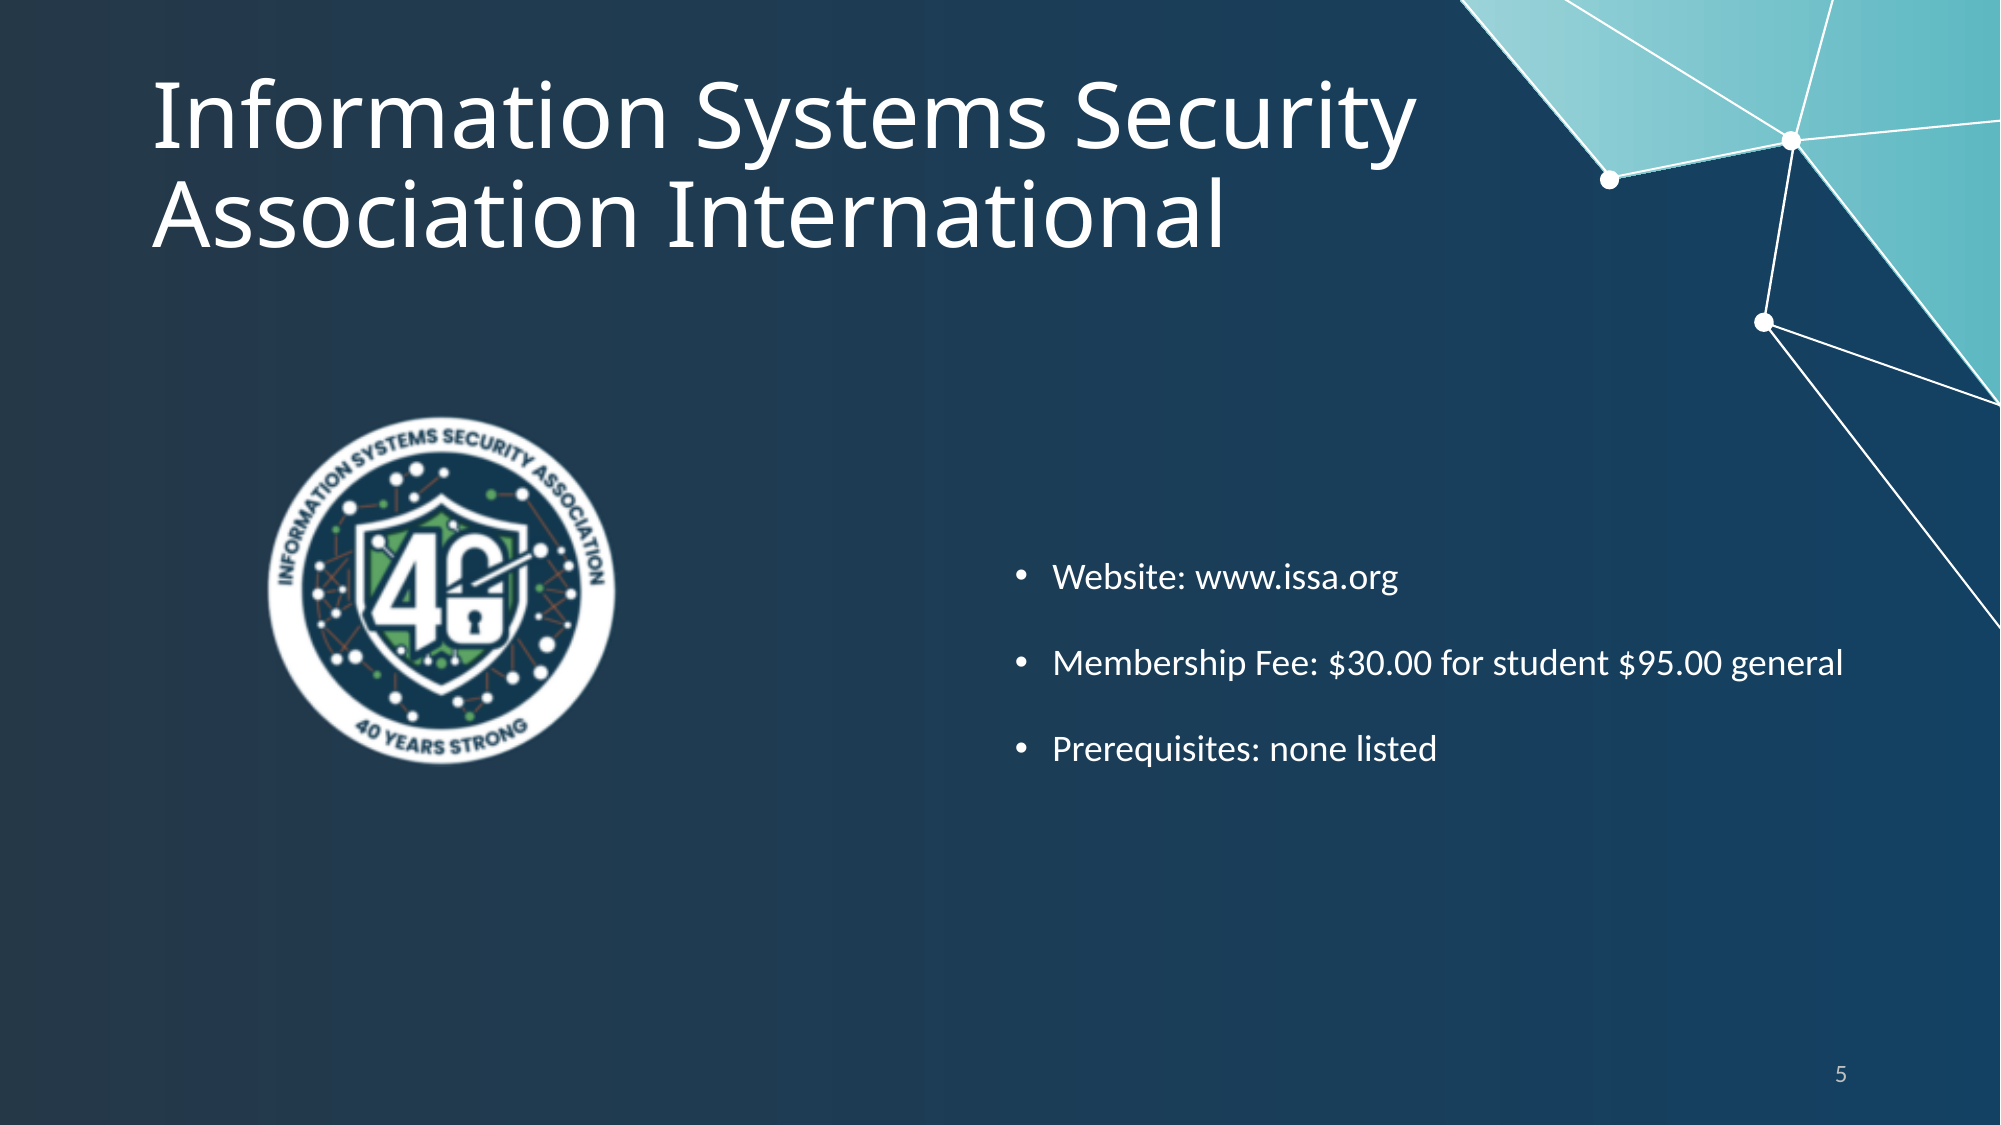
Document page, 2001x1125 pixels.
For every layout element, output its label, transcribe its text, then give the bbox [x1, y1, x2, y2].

slide_number 5 [1412, 1042, 1863, 1103]
picture [265, 414, 620, 767]
list Website: www.issa.org Membership Fee: $30.00 for student $95.00 general Prerequisites: none listed [999, 549, 1932, 935]
title Information Systems Security Association International [137, 59, 1863, 278]
